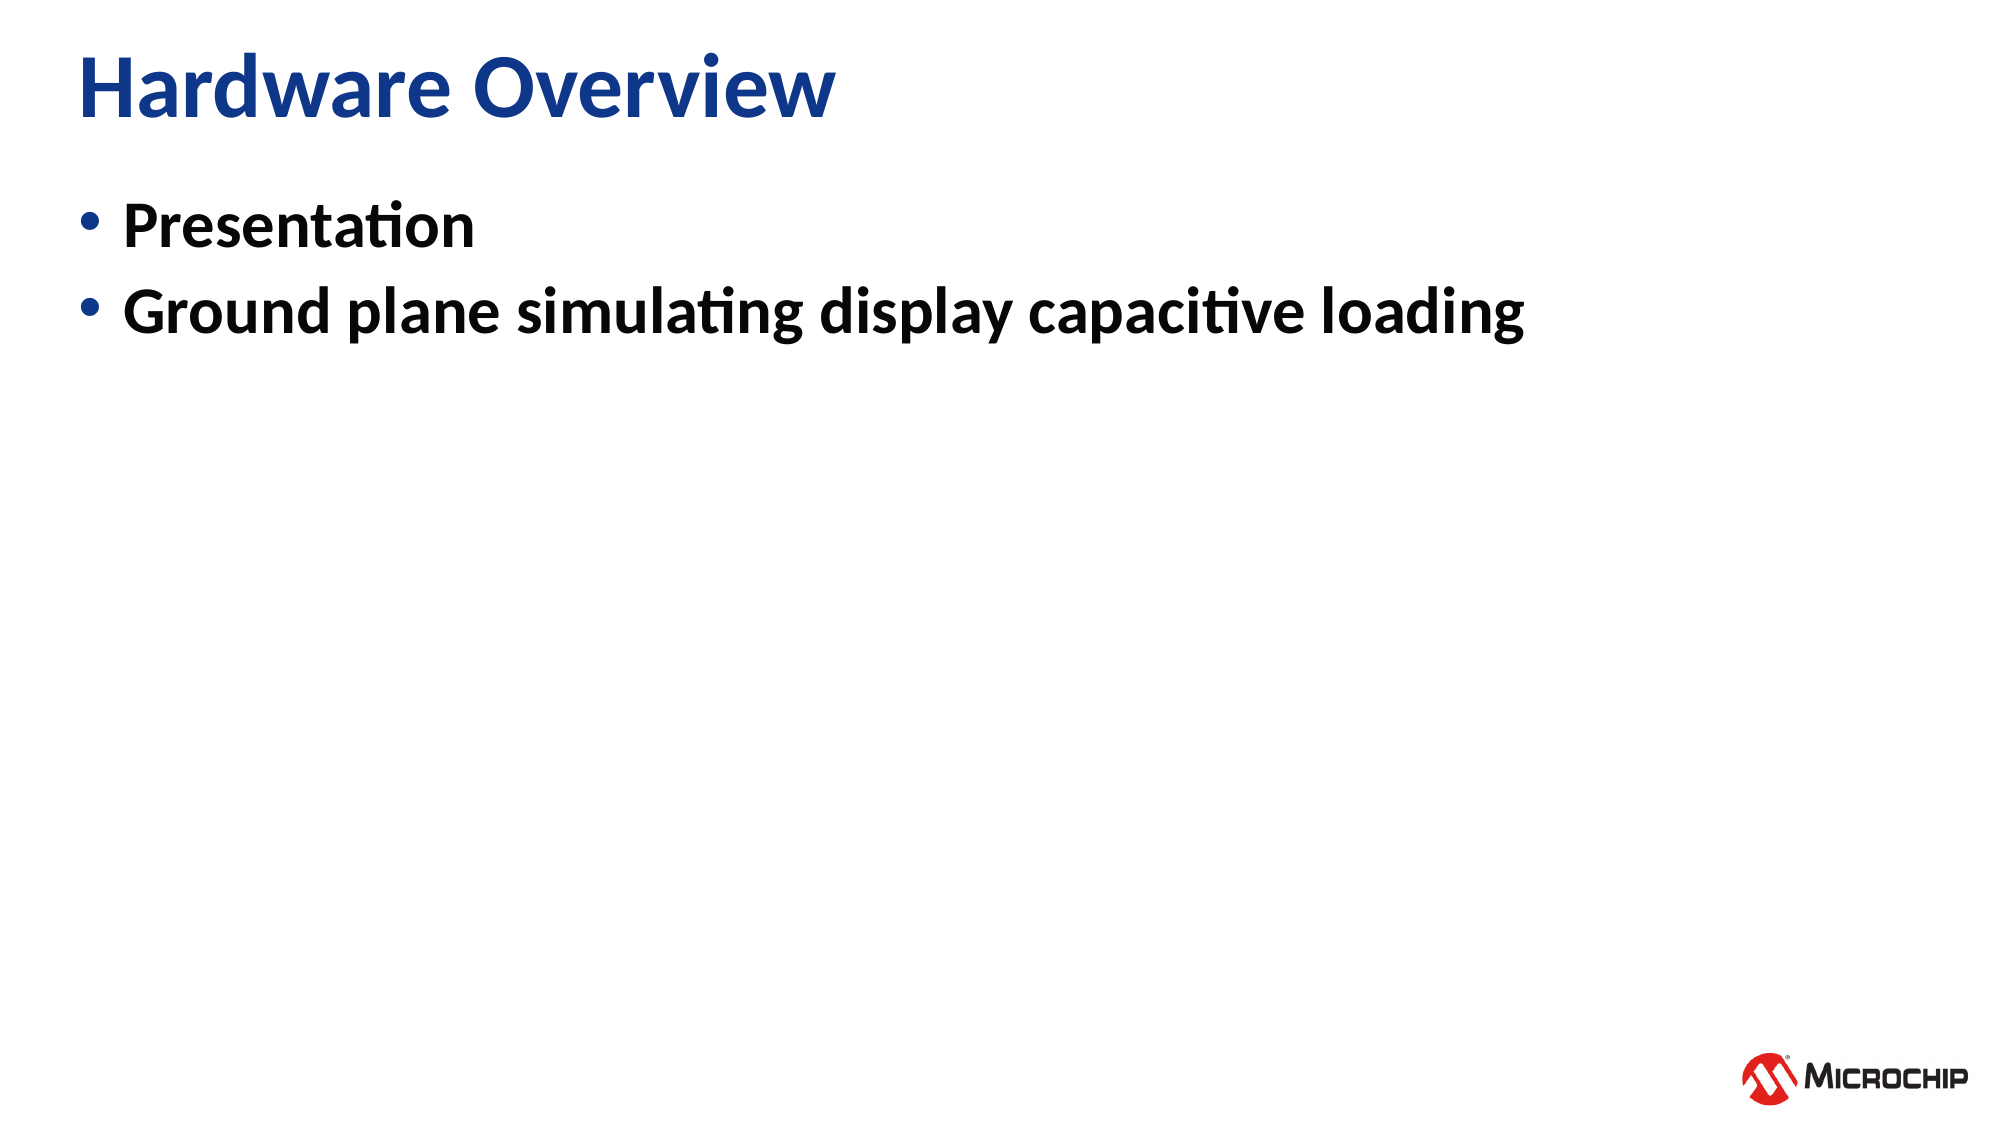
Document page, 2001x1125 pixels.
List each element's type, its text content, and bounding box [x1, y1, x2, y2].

picture [1736, 1049, 1974, 1109]
title Hardware Overview [58, 15, 1929, 170]
list Presentation Ground plane simulating display capacitive loading [58, 170, 1929, 1059]
